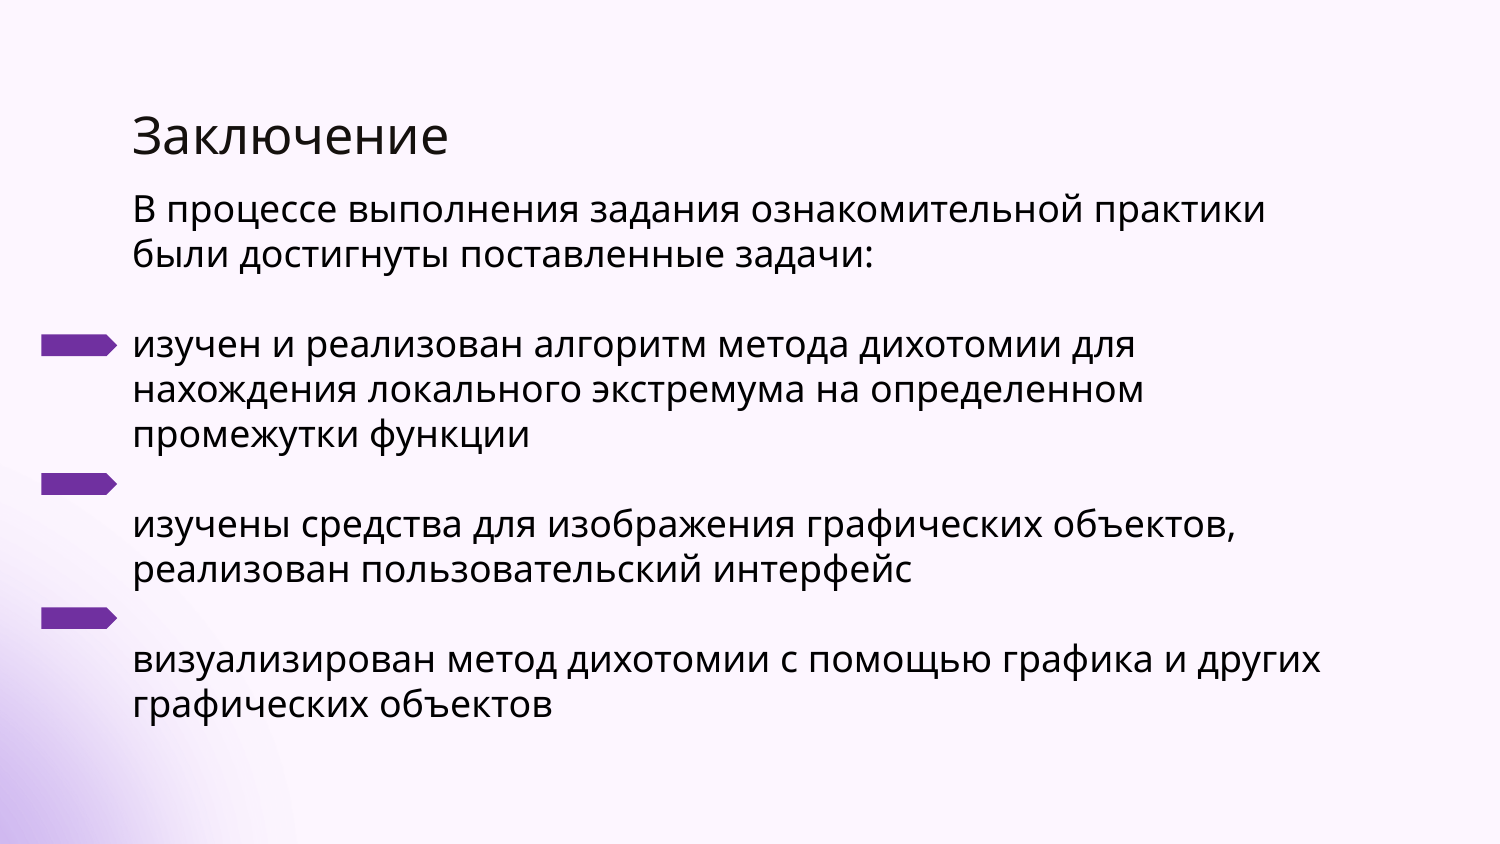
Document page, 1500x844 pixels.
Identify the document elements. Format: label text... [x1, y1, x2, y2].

text_box [41, 334, 118, 357]
text_box [41, 473, 118, 495]
picture [0, 104, 673, 844]
title Заключение [117, 87, 1383, 177]
text_box [41, 607, 118, 629]
text_box В процессе выполнения задания ознакомительной практики были достигнуты поставленные задачи: изучен и реализован алгоритм метода дихотомии для нахождения локального экстремума на определенном промежутки функции изучены средства для изображения графических объектов, реализован пользовательский интерфейс визуализирован метод дихотомии с помощью графика и других графических объектов [117, 177, 1383, 733]
